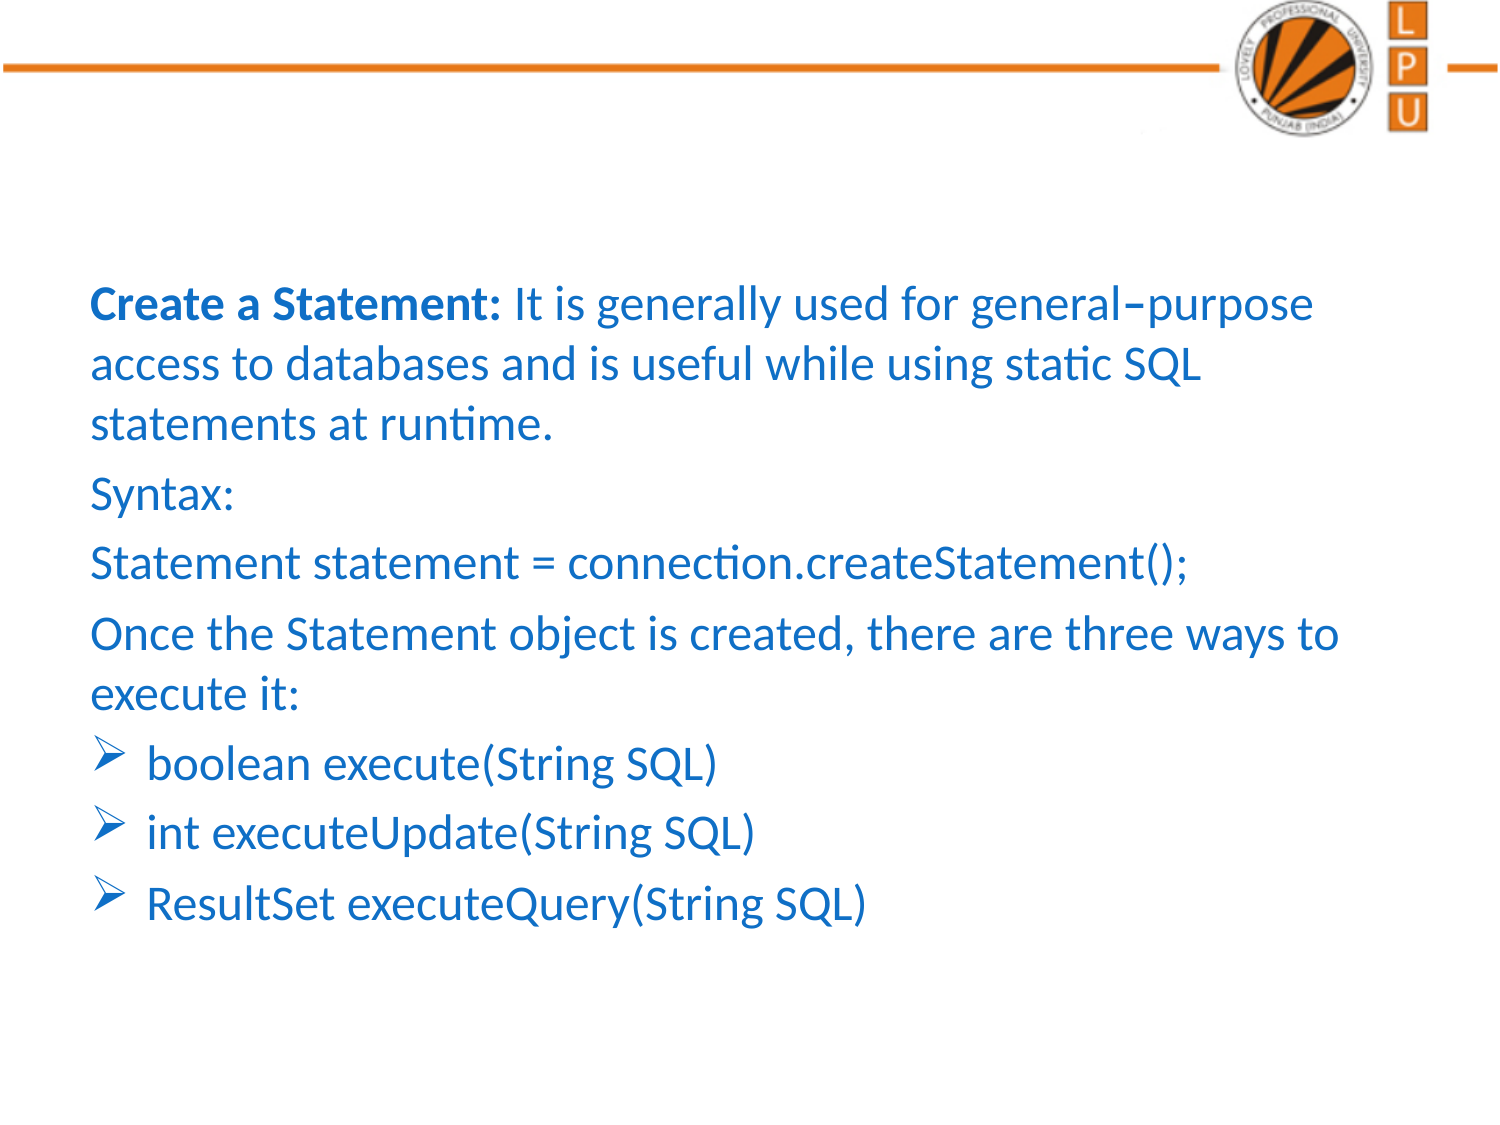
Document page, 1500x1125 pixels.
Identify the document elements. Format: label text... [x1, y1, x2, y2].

list Create a Statement: It is generally used for general–purpose access to databases and is useful while using static SQL statements at runtime. Syntax: Statement statement = connection.createStatement(); Once the Statement object is created, there are three ways to execute it: boolean execute(String SQL) int executeUpdate(String SQL) ResultSet executeQuery(String SQL) [75, 262, 1425, 1005]
picture [3, 0, 1500, 155]
